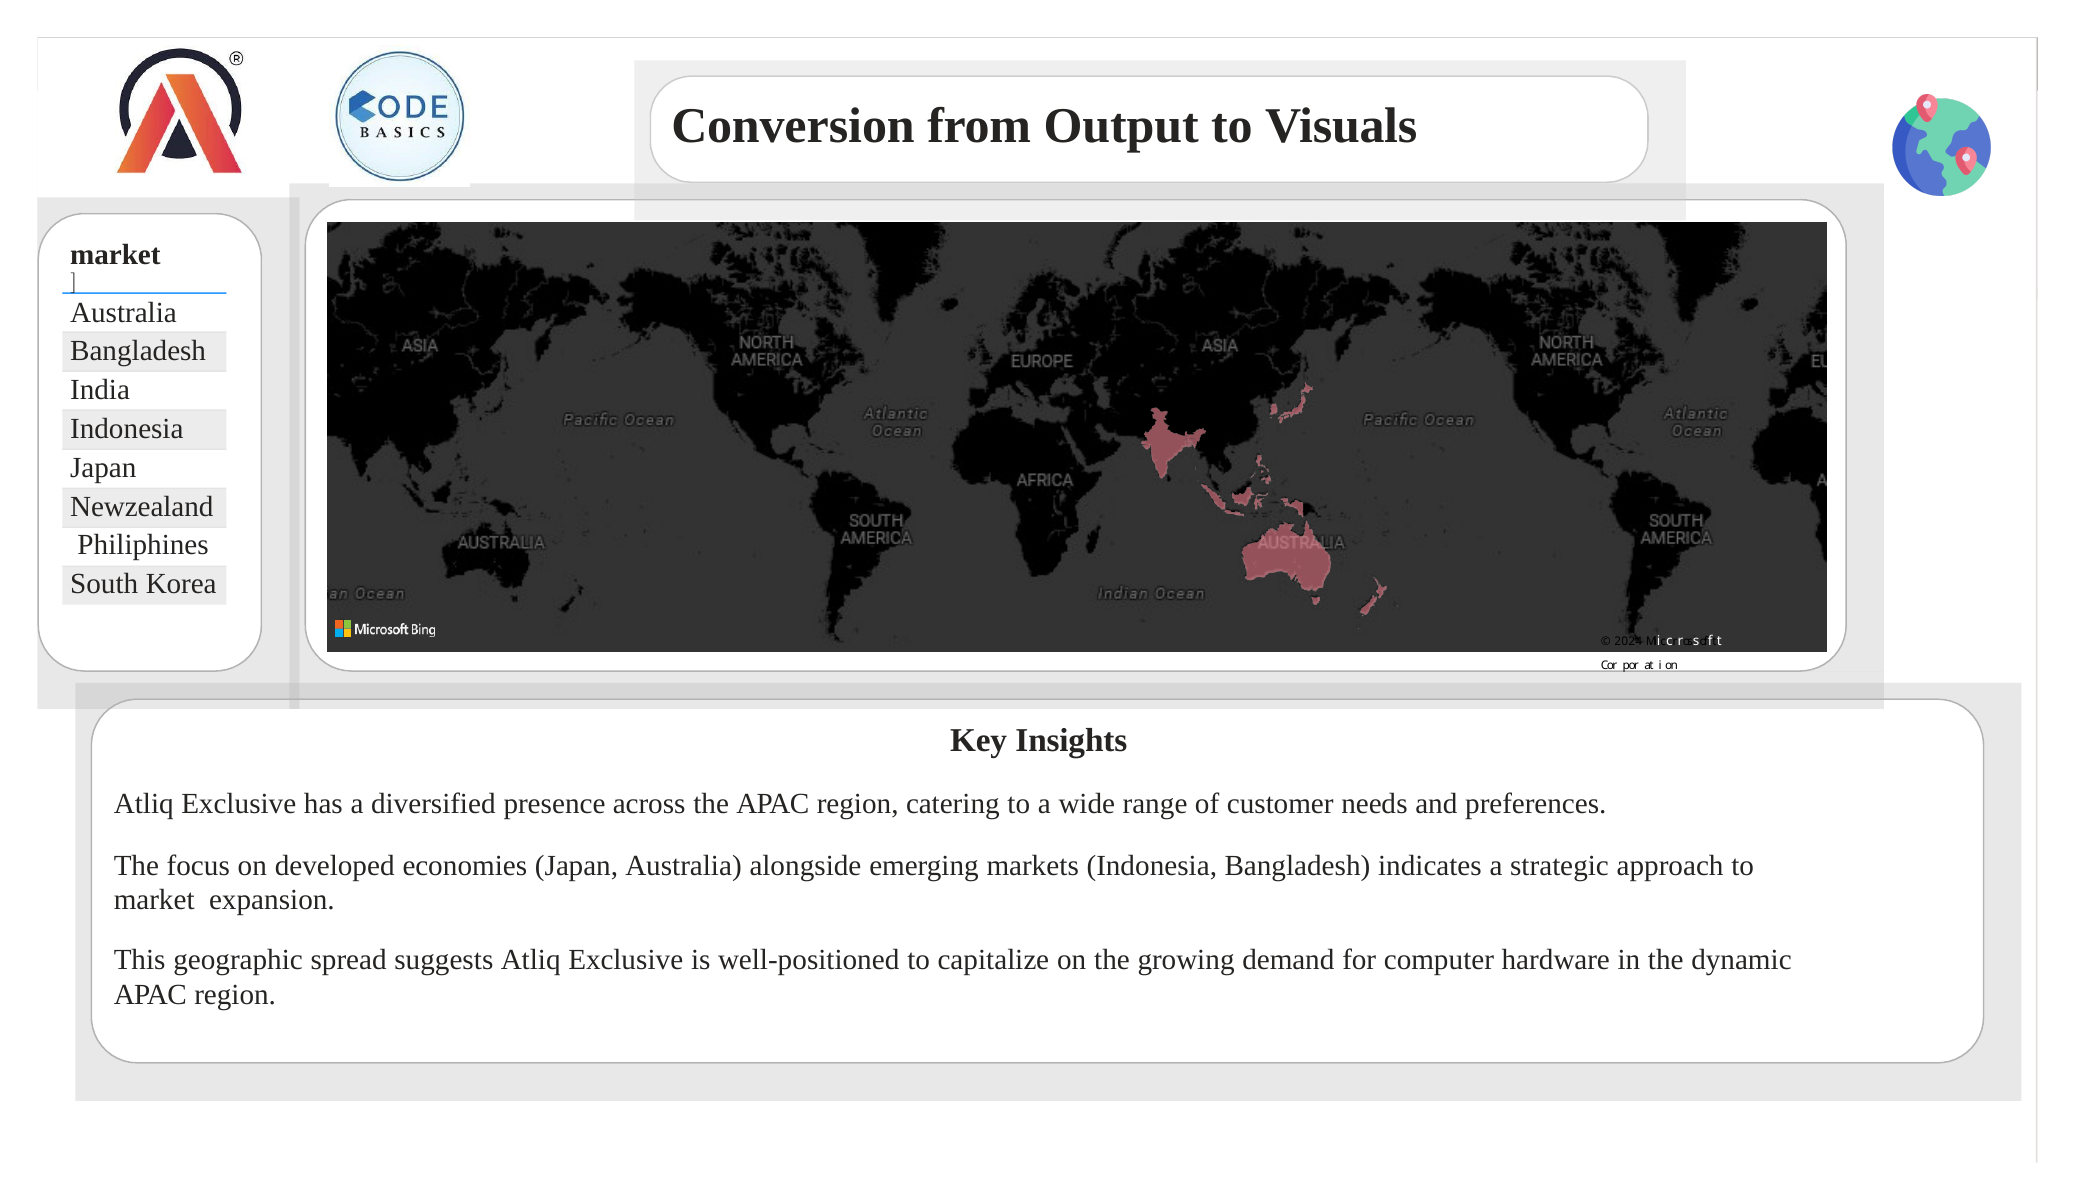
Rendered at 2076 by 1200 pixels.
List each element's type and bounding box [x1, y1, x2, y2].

text_box [289, 232, 1885, 710]
text_box [115, 45, 1993, 221]
text_box [37, 197, 285, 710]
text_box [37, 37, 2034, 1163]
